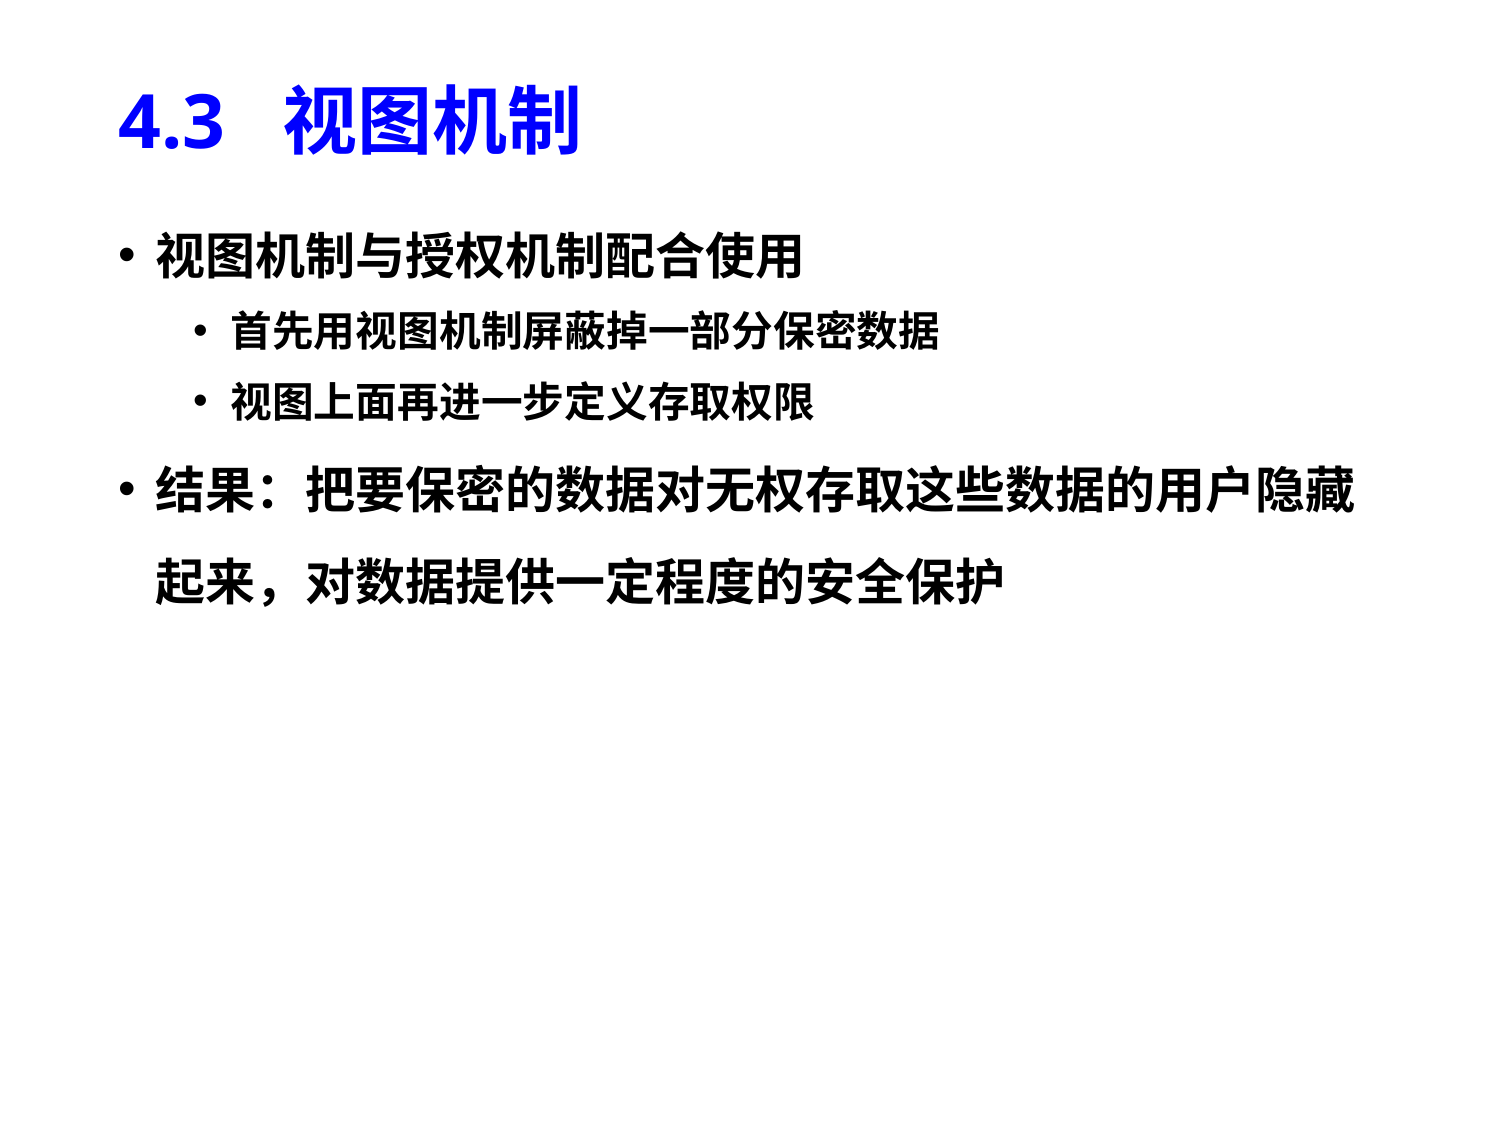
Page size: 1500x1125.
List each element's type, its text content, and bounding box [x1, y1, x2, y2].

list 视图机制与授权机制配合使用 首先用视图机制屏蔽掉一部分保密数据 视图上面再进一步定义存取权限 结果：把要保密的数据对无权存取这些数据的用户隐藏起来，对数据提供一定程度的安全保护 [103, 205, 1397, 1012]
title 4.3 视图机制 [103, 59, 1397, 190]
